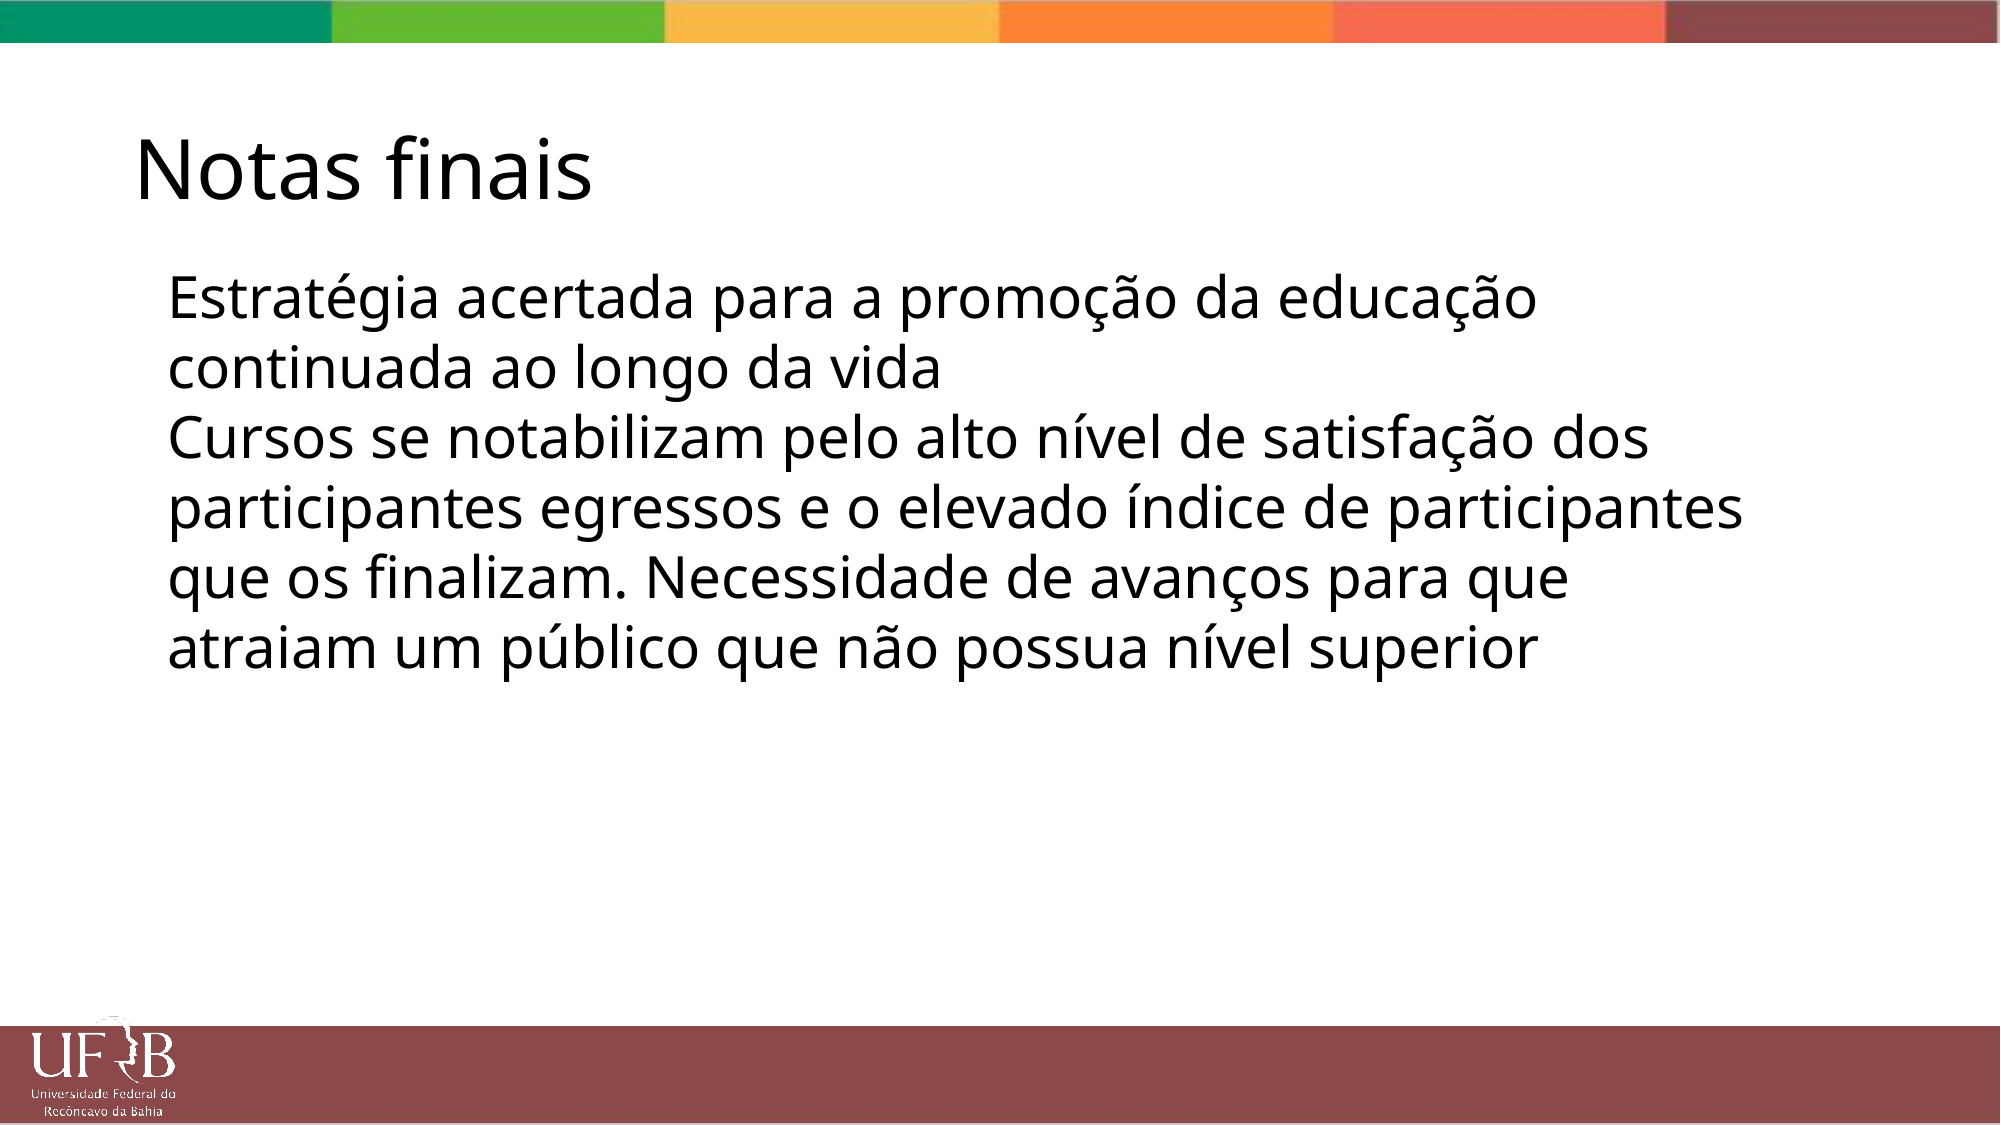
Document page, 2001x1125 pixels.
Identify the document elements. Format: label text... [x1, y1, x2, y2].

text_box Estratégia acertada para a promoção da educação continuada ao longo da vida Cursos se notabilizam pelo alto nível de satisfação dos participantes egressos e o elevado índice de participantes que os finalizam. Necessidade de avanços para que atraiam um público que não possua nível superior [152, 253, 1809, 688]
picture [0, 0, 2000, 43]
title Notas finais [118, 64, 1921, 282]
picture [0, 1008, 2000, 1125]
